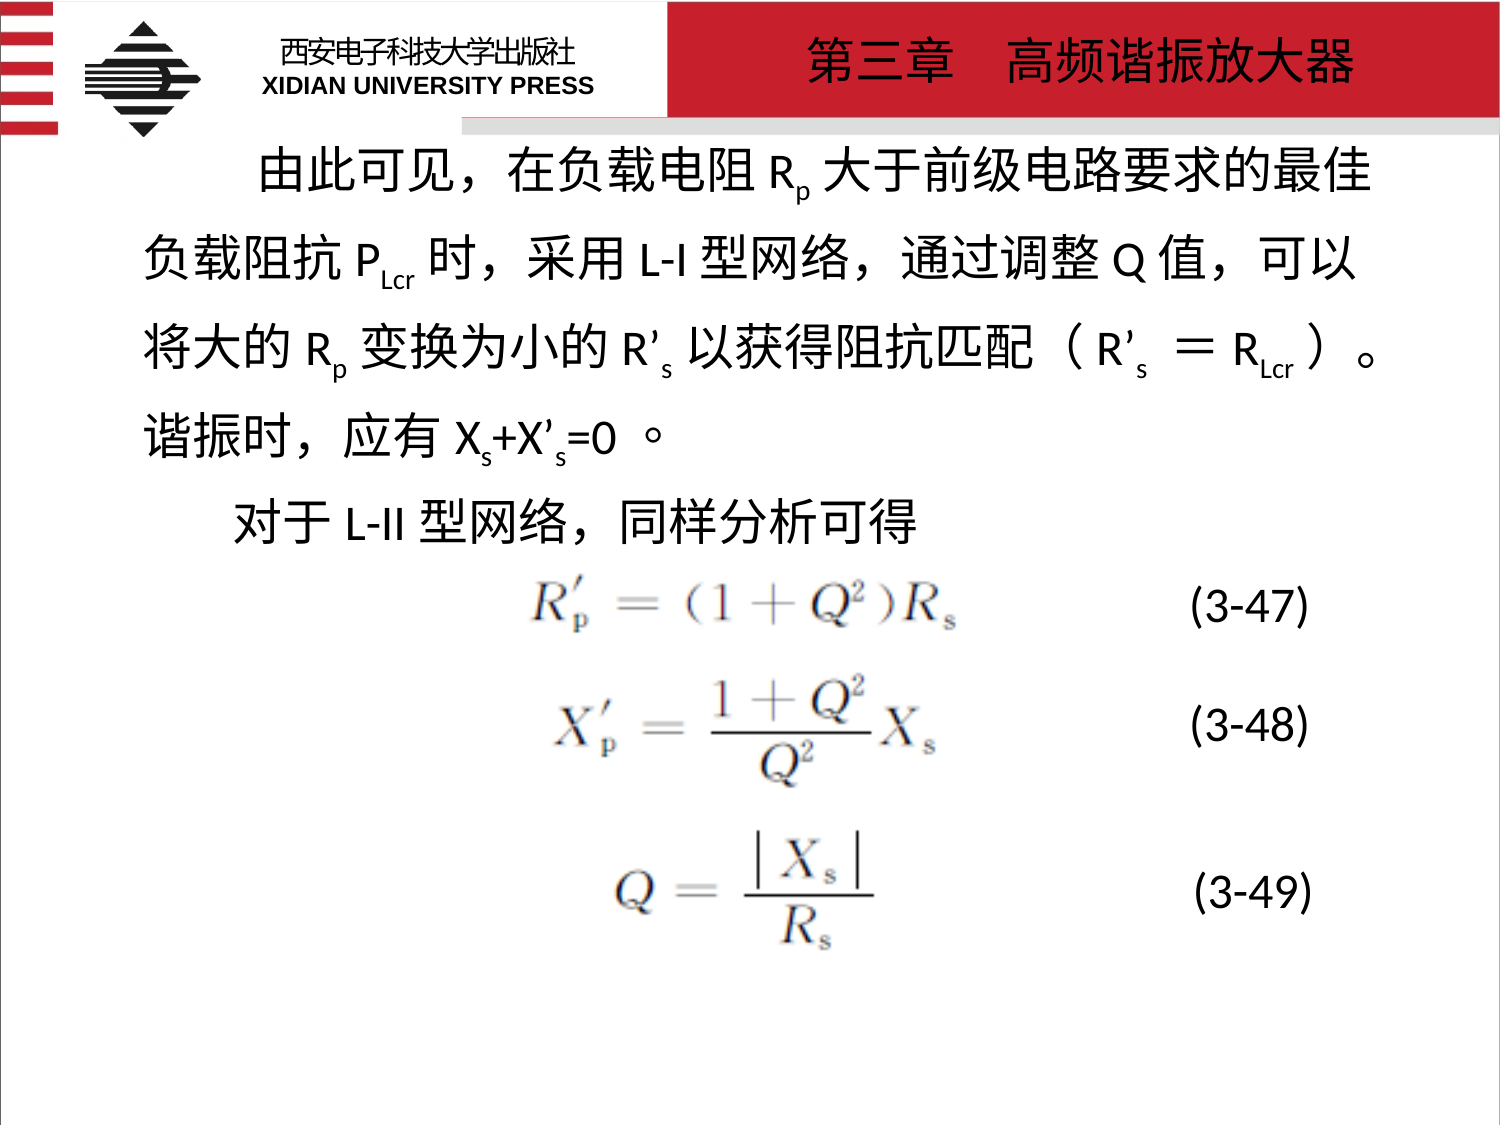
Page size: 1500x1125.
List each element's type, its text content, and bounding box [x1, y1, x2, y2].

text_box (3-47) [1174, 564, 1327, 640]
picture [0, 1, 1500, 1125]
text_box (3-48) [1174, 683, 1327, 759]
text_box (3-49) [1177, 851, 1330, 926]
title 由此可见，在负载电阻Rp大于前级电路要求的最佳负载阻抗PLcr时，采用L-I型网络，通过调整Q值，可以将大的Rp变换为小的R’s以获得阻抗匹配（R’s ＝RLcr）。谐振时，应有Xs+X’s=0。 对于L-II型网络，同样分析可得 [128, 110, 1422, 966]
